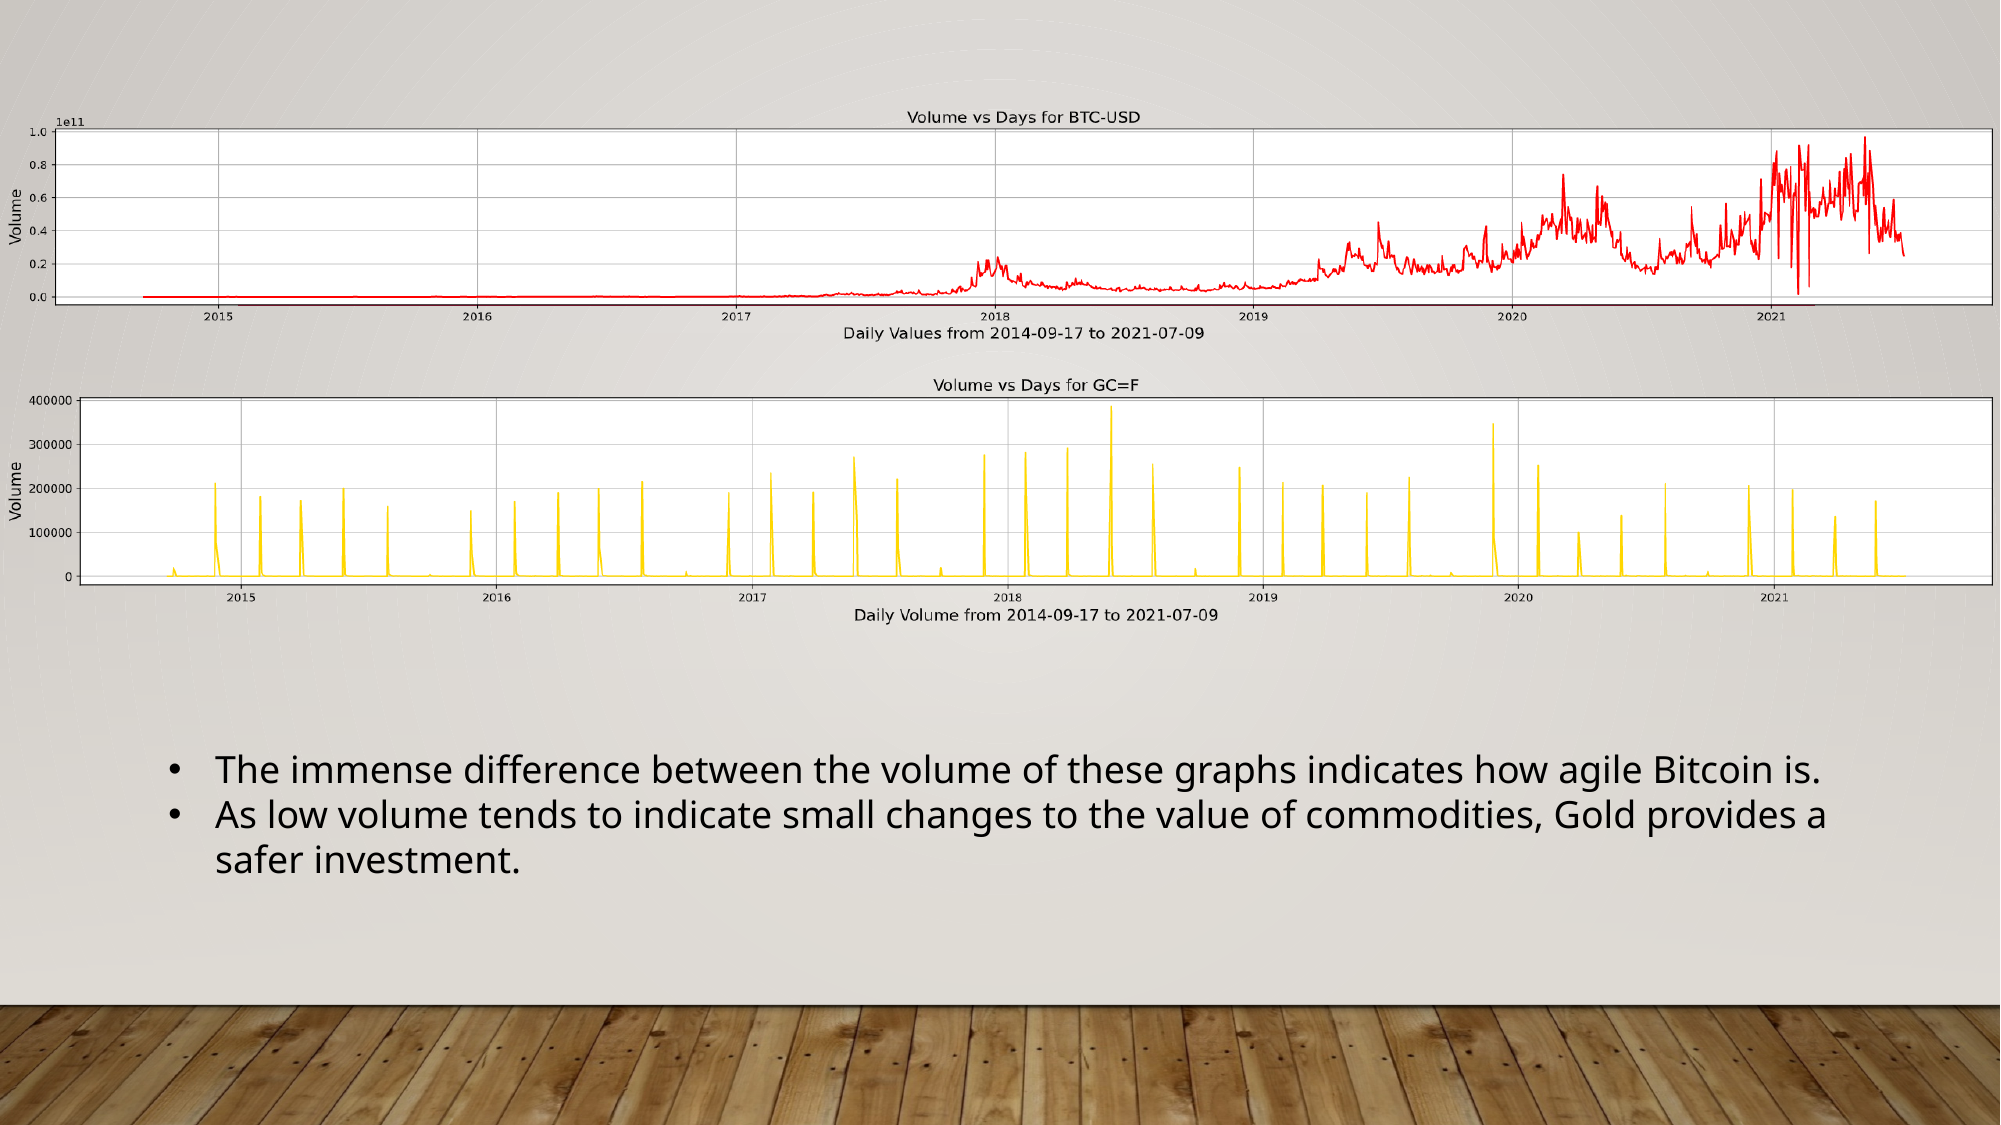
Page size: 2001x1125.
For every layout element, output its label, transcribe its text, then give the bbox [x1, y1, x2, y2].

picture [0, 1005, 2000, 1125]
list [0, 103, 2000, 349]
text_box The immense difference between the volume of these graphs indicates how agile Bitcoin is. As low volume tends to indicate small changes to the value of commodities, Gold provides a safer investment. [153, 738, 1847, 934]
picture [0, 370, 2000, 632]
